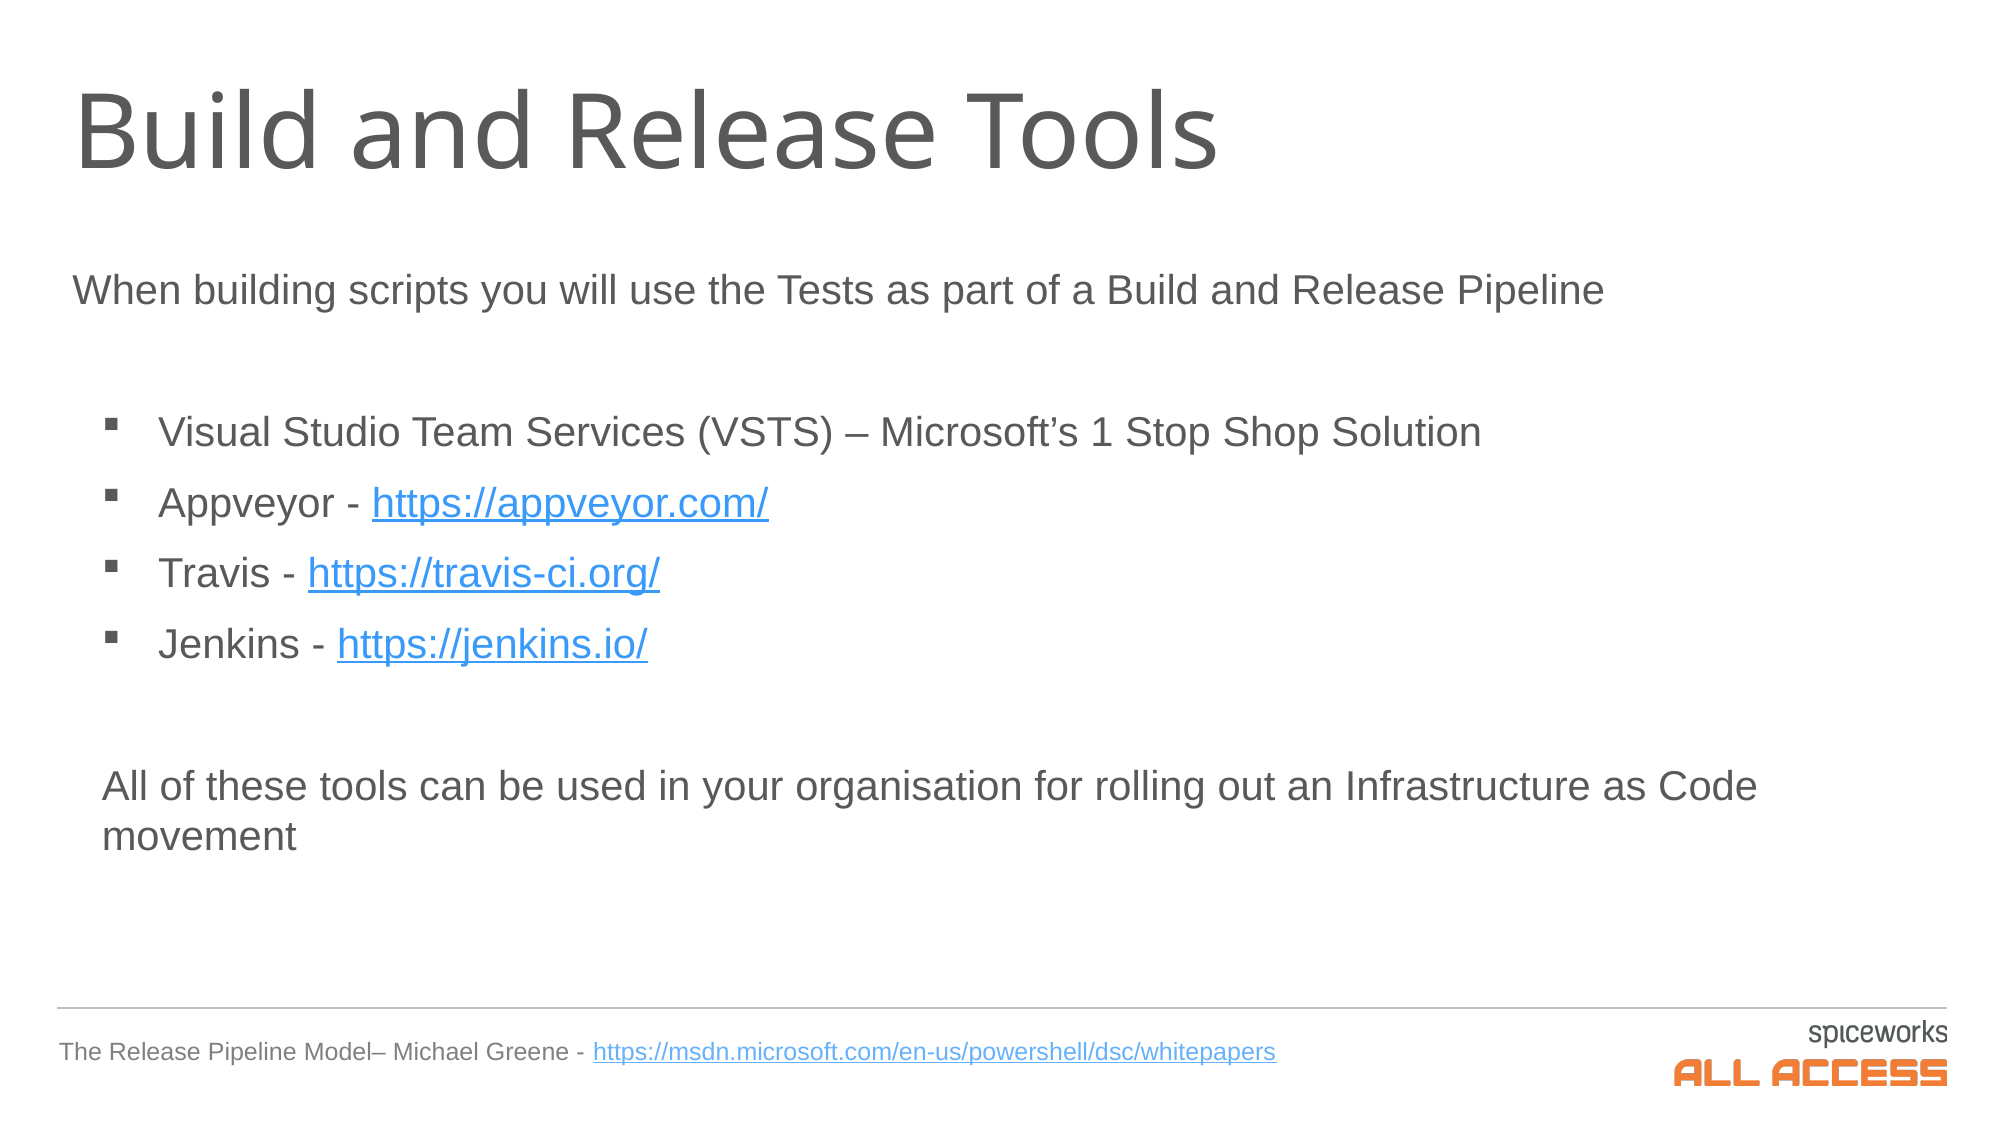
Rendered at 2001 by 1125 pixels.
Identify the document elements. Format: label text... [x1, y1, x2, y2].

list The Release Pipeline Model– Michael Greene - https://msdn.microsoft.com/en-us/powershell/dsc/whitepapers [44, 1028, 1540, 1106]
title Build and Release Tools [57, 26, 1943, 244]
list When building scripts you will use the Tests as part of a Build and Release Pipeline Visual Studio Team Services (VSTS) – Microsoft’s 1 Stop Shop Solution Appveyor - https://appveyor.com/ Travis - https://travis-ci.org/ Jenkins - https://jenkins.io/ All of these tools can be used in your organisation for rolling out an Infrastructure as Code movement [57, 255, 1943, 969]
